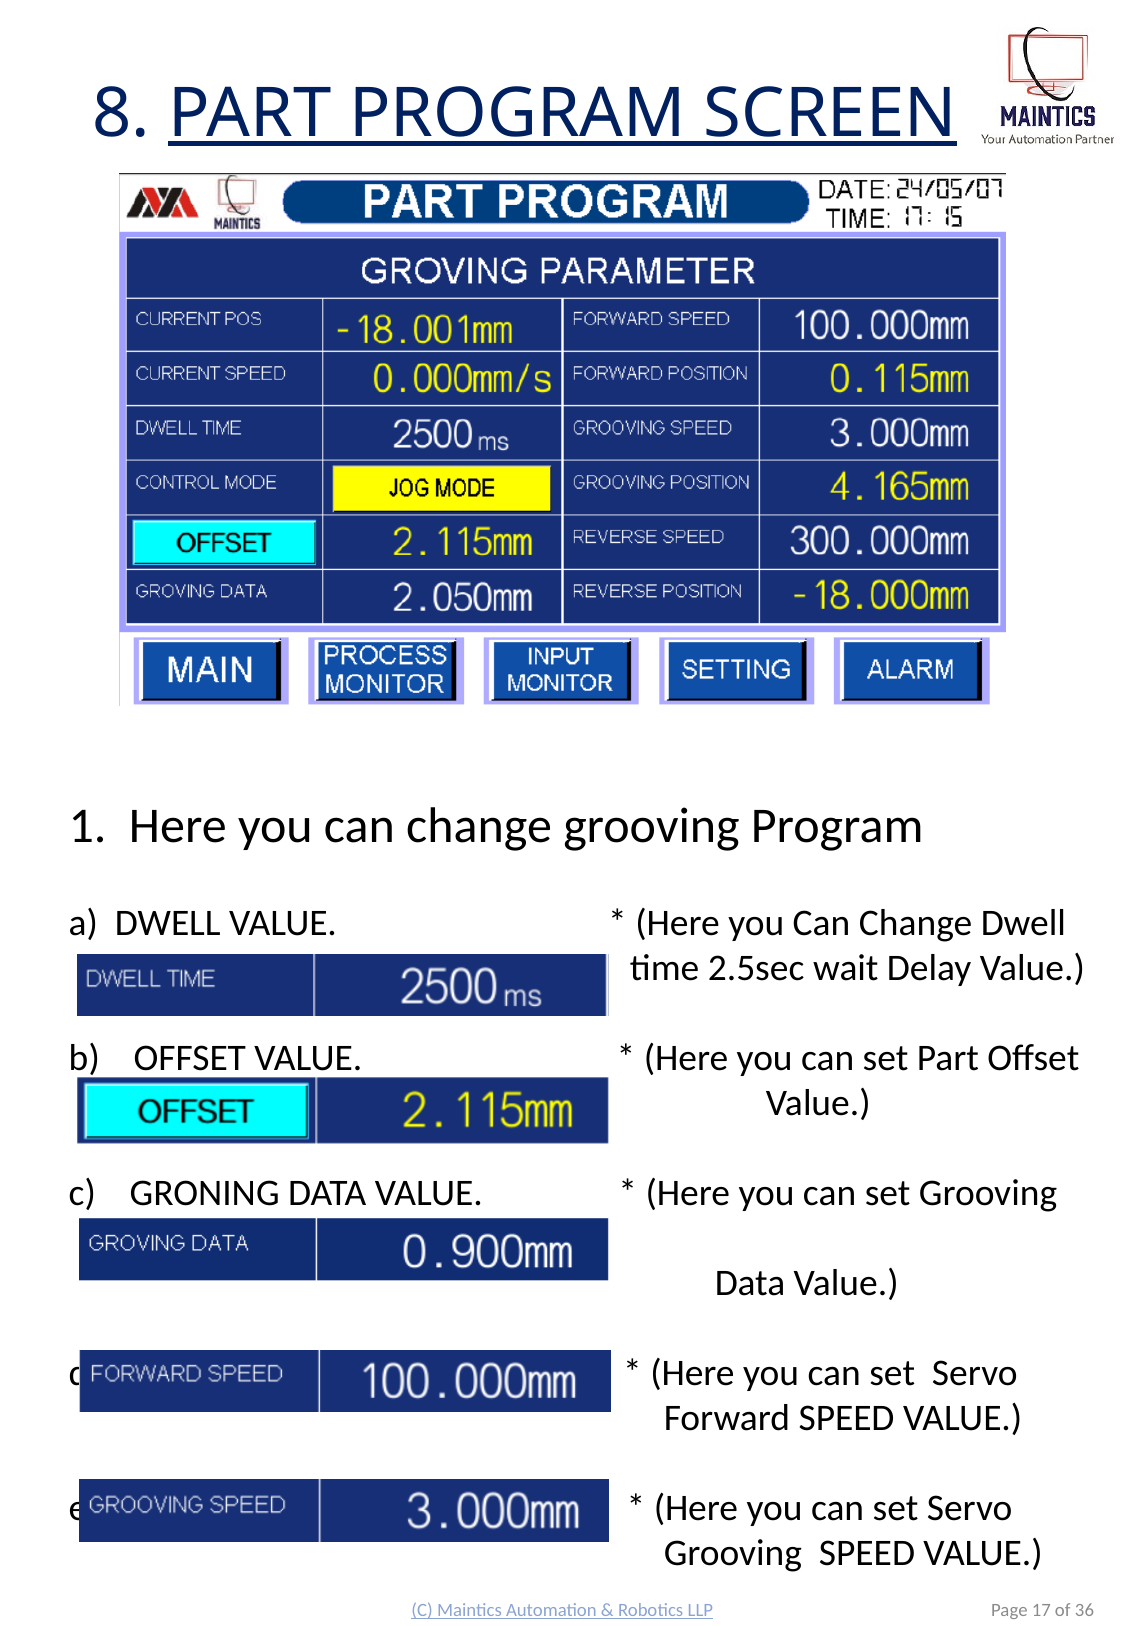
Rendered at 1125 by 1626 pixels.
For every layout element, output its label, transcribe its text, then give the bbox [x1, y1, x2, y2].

picture [77, 1077, 609, 1144]
text_box 8. PART PROGRAM SCREEN [77, 69, 1048, 161]
picture [981, 27, 1114, 146]
picture [119, 173, 1006, 706]
picture [77, 954, 609, 1016]
picture [79, 1350, 611, 1412]
picture [79, 1479, 609, 1542]
text_box 1. Here you can change grooving Program a) DWELL VALUE. * (Here you Can Change Dwell time 2.5sec wait Delay Value.) b) OFFSET VALUE. * (Here you can set Part Offset Value.) c) GRONING DATA VALUE. * (Here you can set Grooving Data Value.) d) FORWARD SPEED VALUE. * (Here you can set Servo Forward SPEED VALUE.) e) GROOVING SPEED VALUE. * (Here you can set Servo Grooving SPEED VALUE.) [54, 785, 1125, 1625]
picture [79, 1217, 611, 1283]
